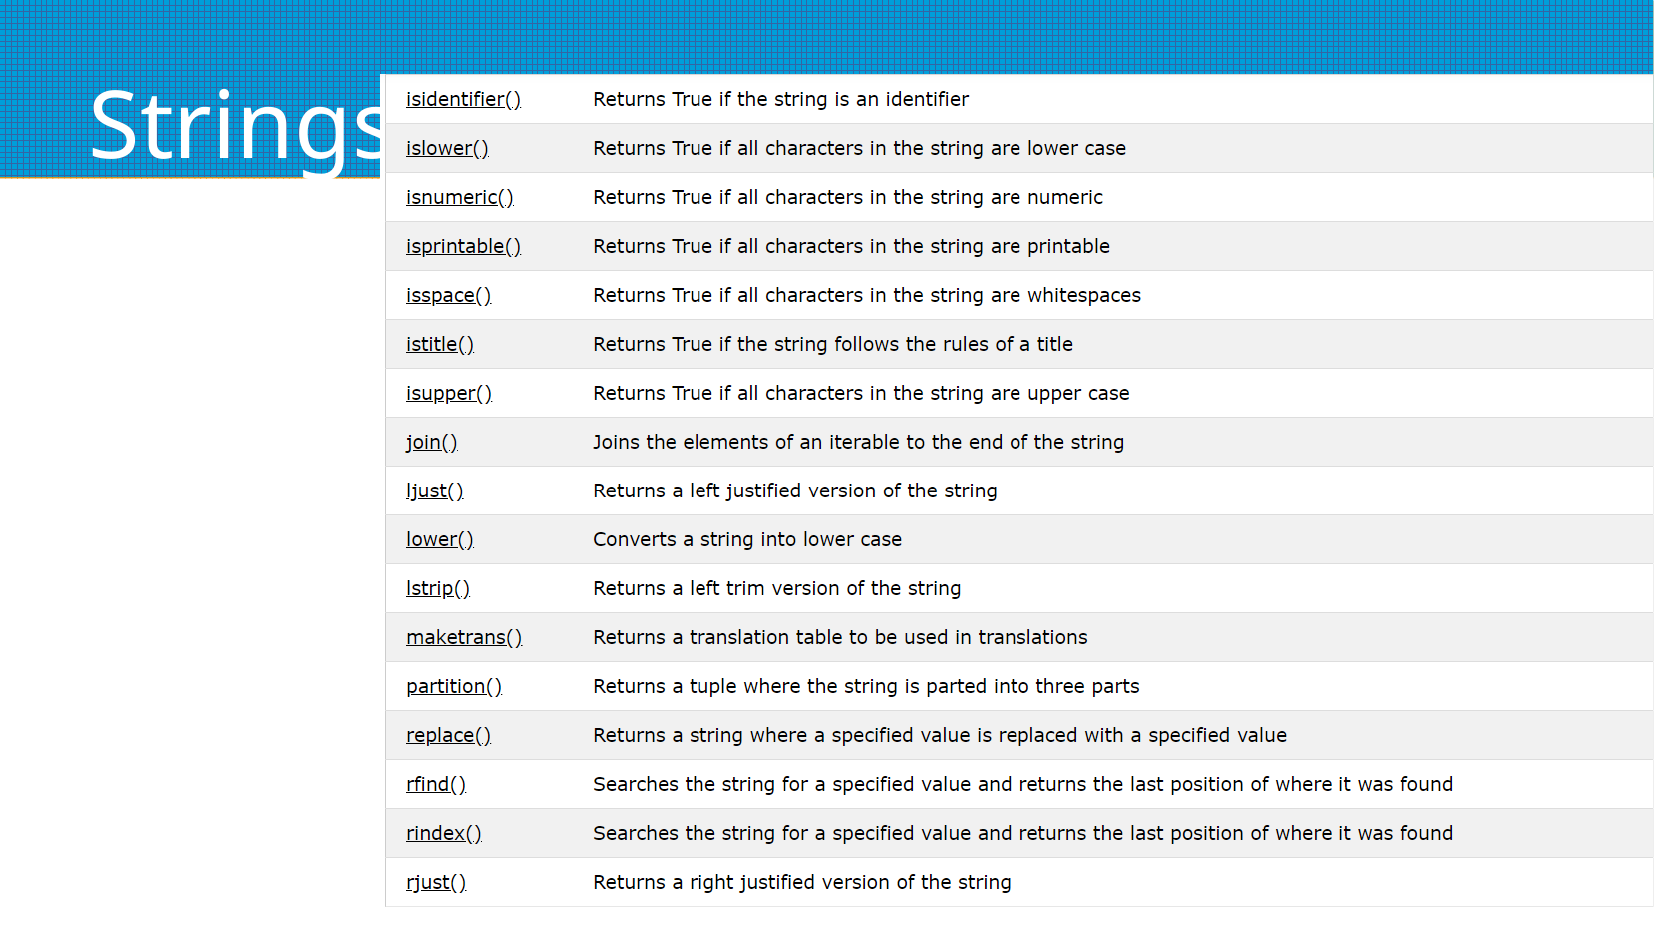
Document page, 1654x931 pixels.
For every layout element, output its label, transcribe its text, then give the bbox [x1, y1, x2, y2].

picture [0, 75, 1654, 931]
text_box Strings [88, 14, 1565, 178]
